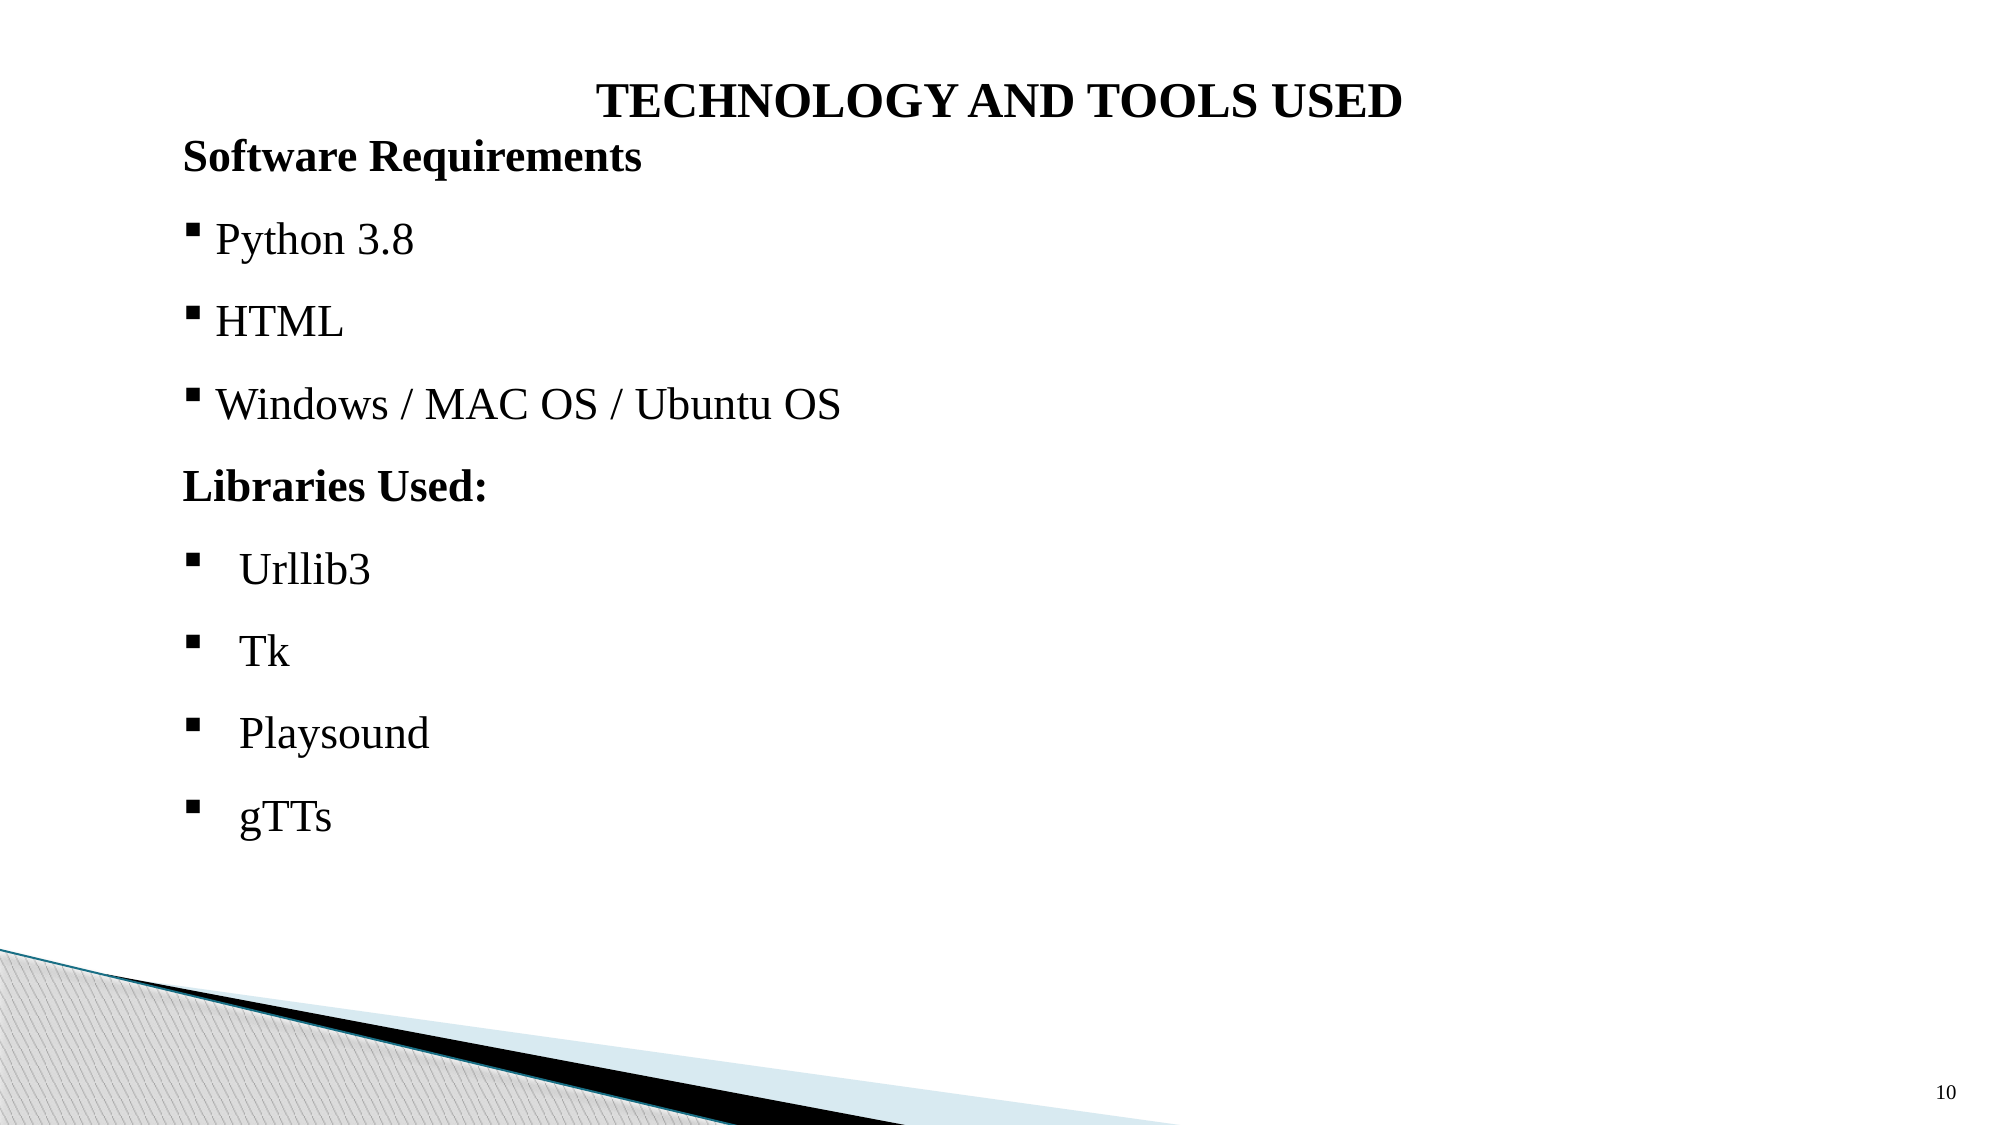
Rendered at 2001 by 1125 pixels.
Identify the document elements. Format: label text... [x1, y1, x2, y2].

text_box Software Requirements Python 3.8 HTML Windows / MAC OS / Ubuntu OS Libraries Used: Urllib3 Tk Playsound gTTs [167, 91, 1200, 848]
text_box TECHNOLOGY AND TOOLS USED [580, 29, 1419, 135]
slide_number 10 [1891, 1051, 1972, 1112]
